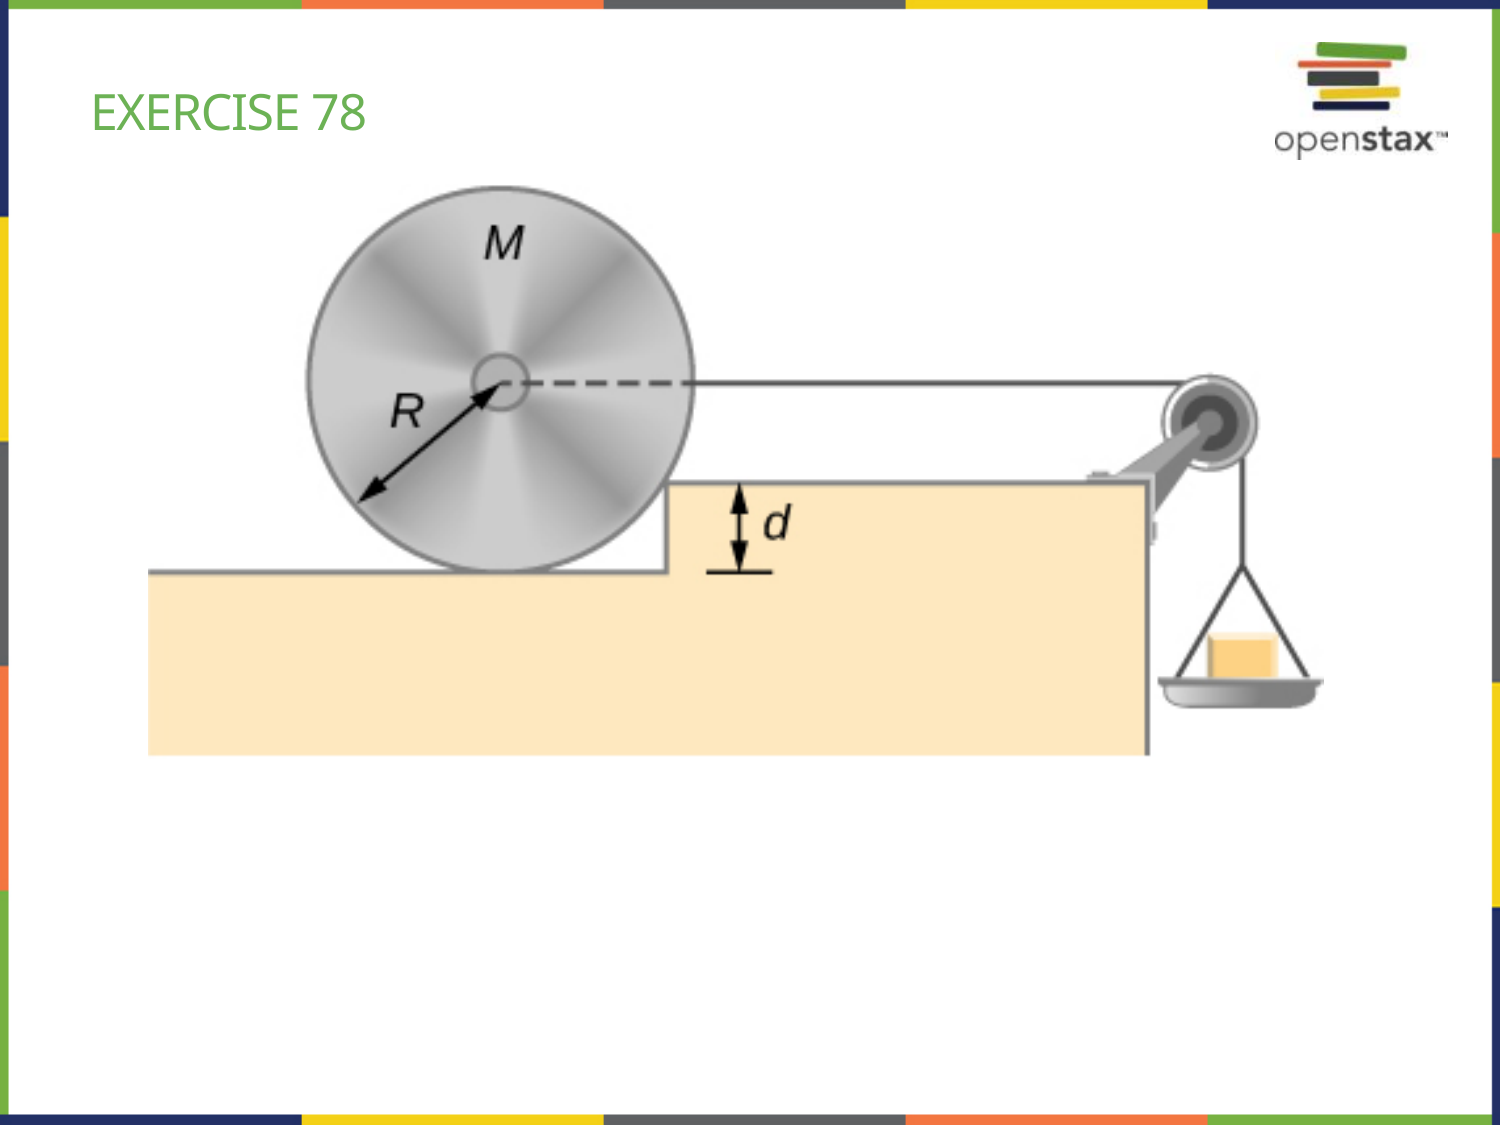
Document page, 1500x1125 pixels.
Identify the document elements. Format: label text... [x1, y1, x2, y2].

title EXERCISE 78 [75, 39, 1275, 148]
picture [0, 0, 1500, 1125]
